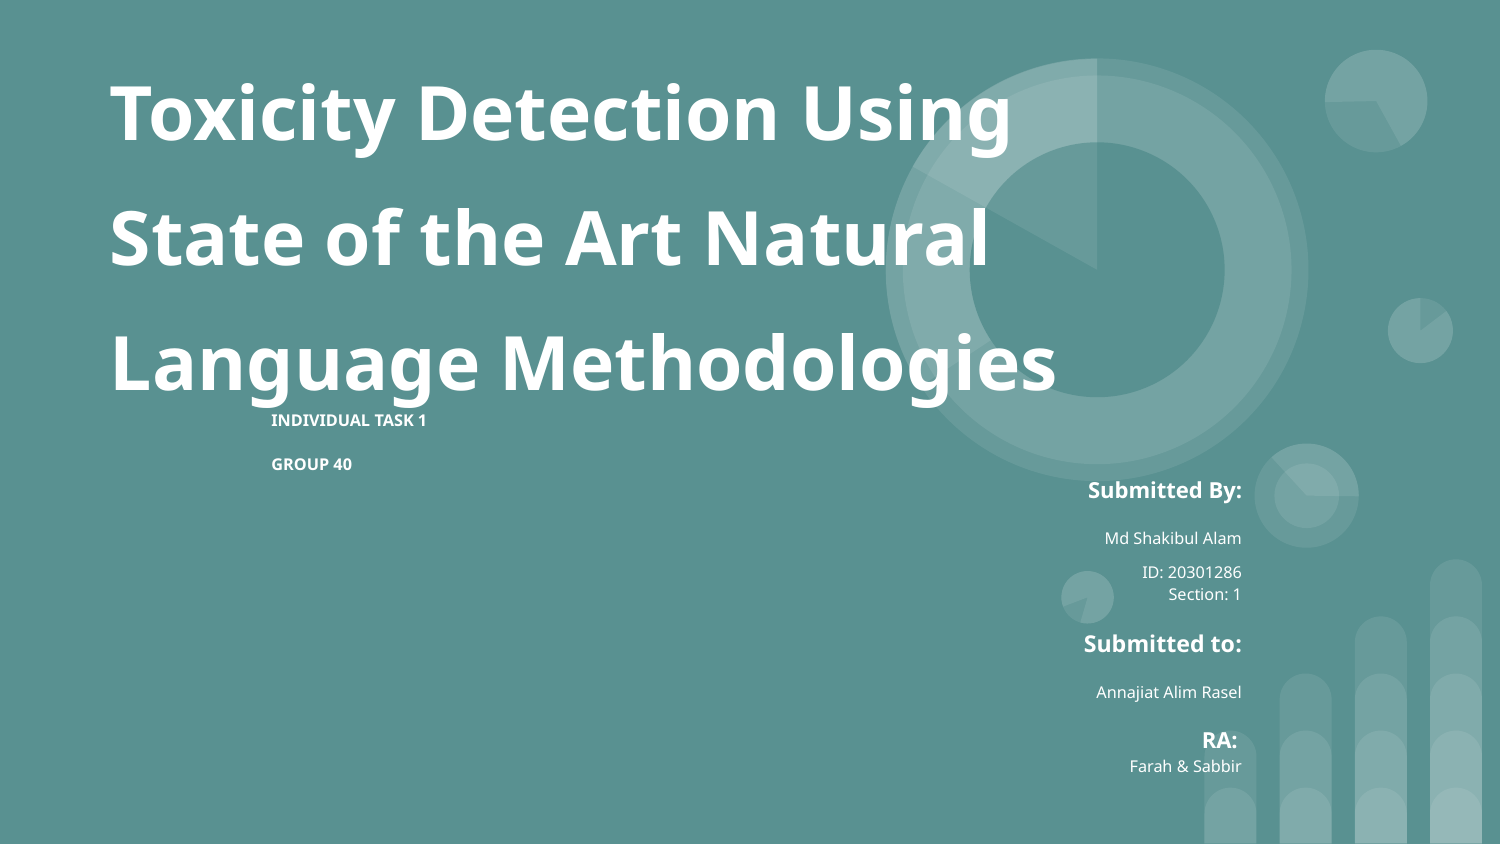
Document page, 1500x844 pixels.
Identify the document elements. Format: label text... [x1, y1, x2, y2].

title Toxicity Detection Using State of the Art Natural Language Methodologies [94, 23, 1214, 503]
subtitle INDIVIDUAL TASK 1 GROUP 40 Submitted By: Md Shakibul Alam ID: 20301286 Section: 1 Submitted to: Annajiat Alim Rasel RA: Farah & Sabbir [256, 393, 1258, 793]
